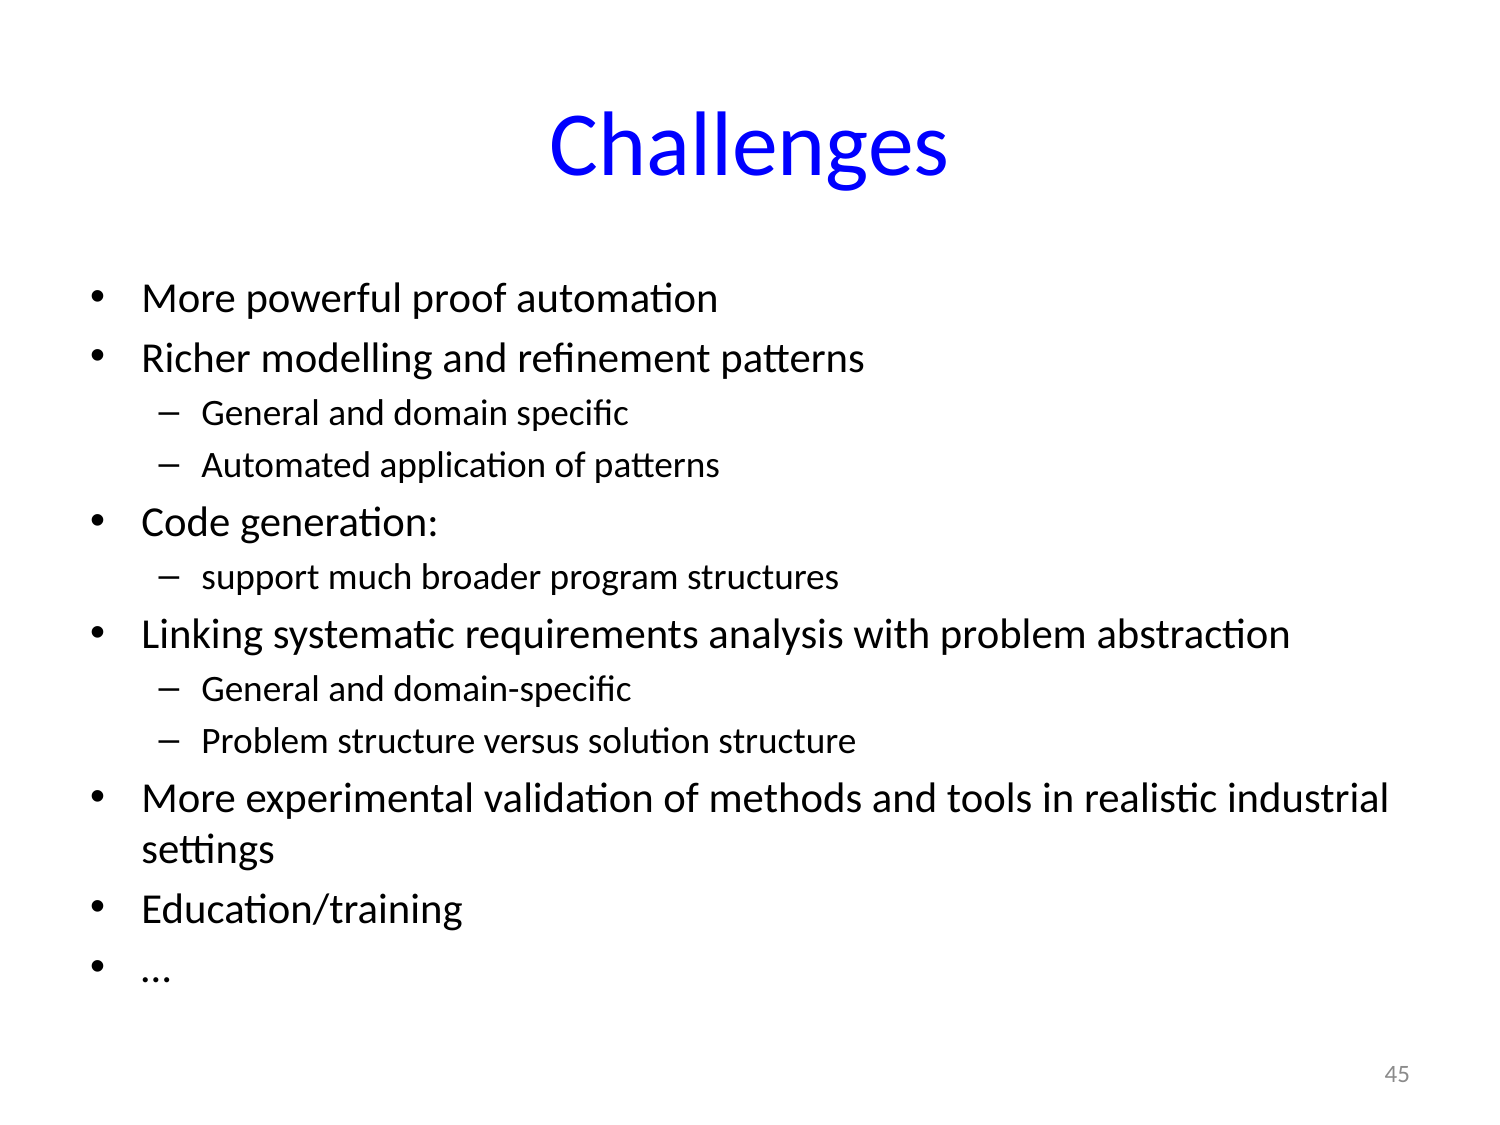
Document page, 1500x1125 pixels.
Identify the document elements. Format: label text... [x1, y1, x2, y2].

list More powerful proof automation Richer modelling and refinement patterns General and domain specific Automated application of patterns Code generation: support much broader program structures Linking systematic requirements analysis with problem abstraction General and domain-specific Problem structure versus solution structure More experimental validation of methods and tools in realistic industrial settings Education/training … [75, 262, 1425, 1005]
title Challenges [75, 45, 1425, 233]
slide_number 45 [1074, 1042, 1425, 1103]
